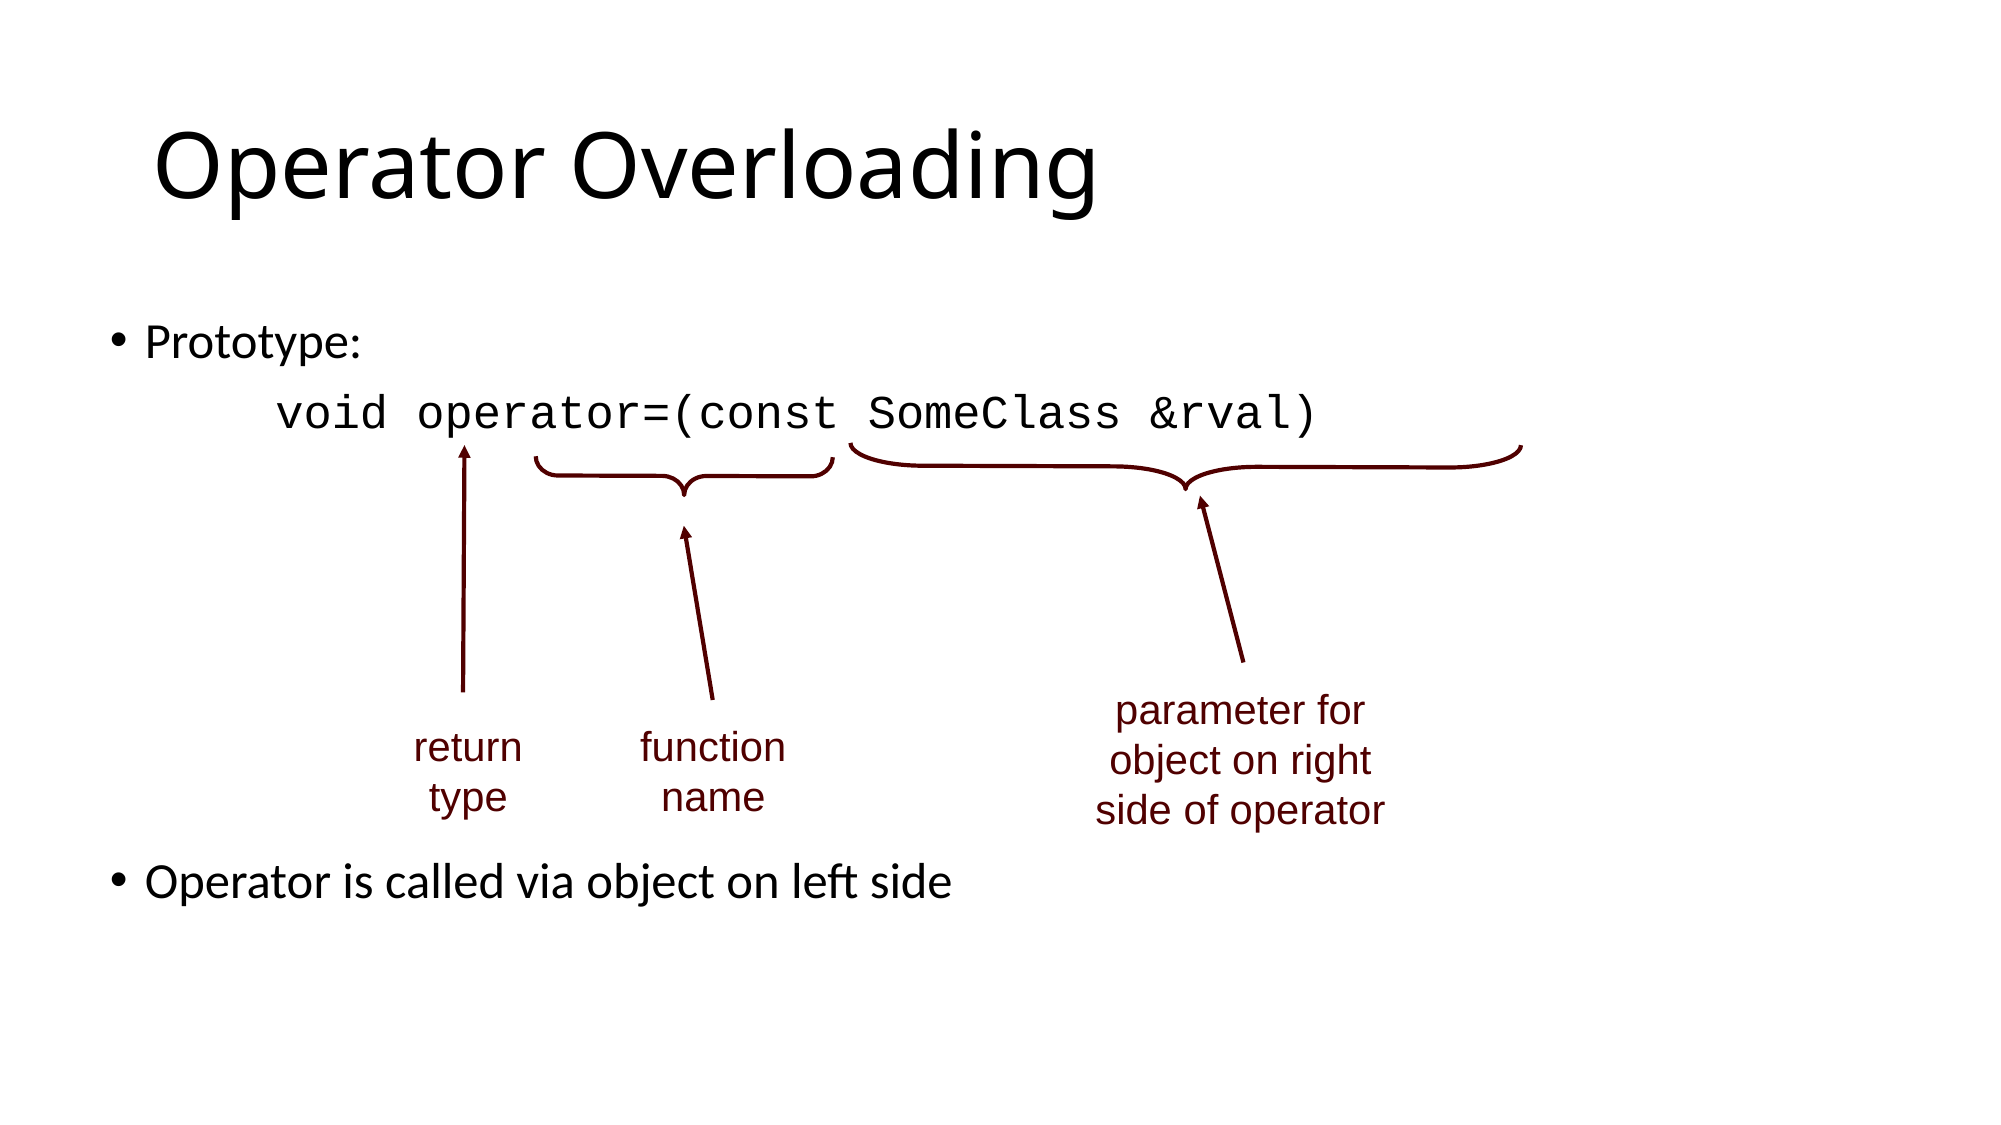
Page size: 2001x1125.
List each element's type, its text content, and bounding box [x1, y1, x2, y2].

list Prototype: void operator=(const SomeClass &rval) Operator is called via object on left side [94, 307, 1905, 922]
text_box parameter for object on right side of operator [1080, 675, 1401, 840]
text_box [1197, 495, 1244, 663]
title Operator Overloading [137, 59, 1863, 278]
text_box function name [625, 712, 802, 828]
text_box [679, 525, 713, 700]
text_box [458, 445, 471, 693]
text_box [535, 456, 833, 496]
text_box [850, 442, 1521, 490]
text_box return type [398, 712, 538, 828]
